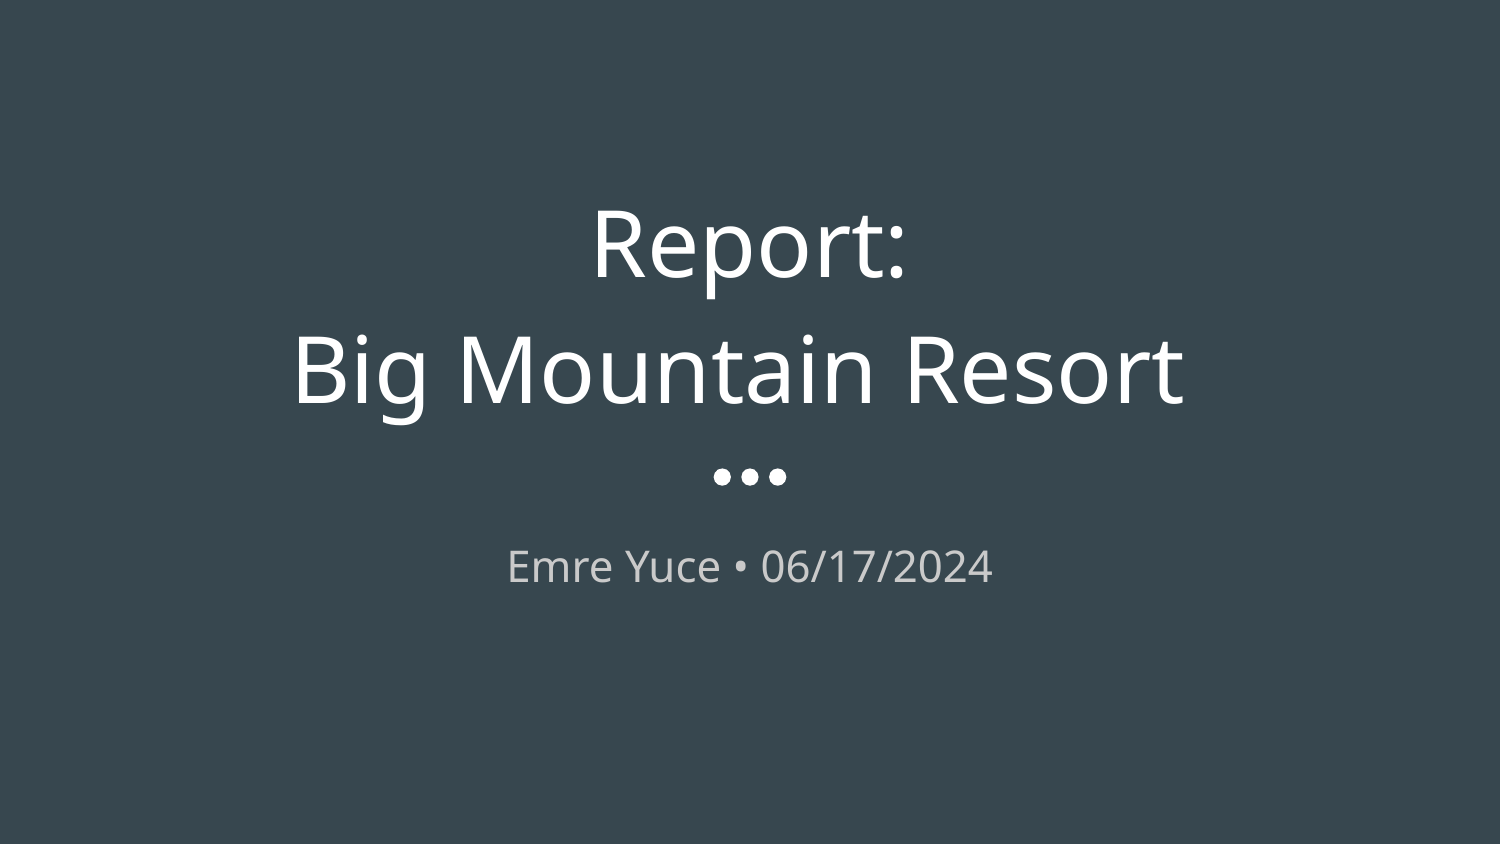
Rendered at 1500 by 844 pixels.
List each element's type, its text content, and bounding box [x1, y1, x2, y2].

subtitle Emre Yuce • 06/17/2024 [110, 520, 1390, 651]
title Report: Big Mountain Resort [110, 162, 1390, 447]
